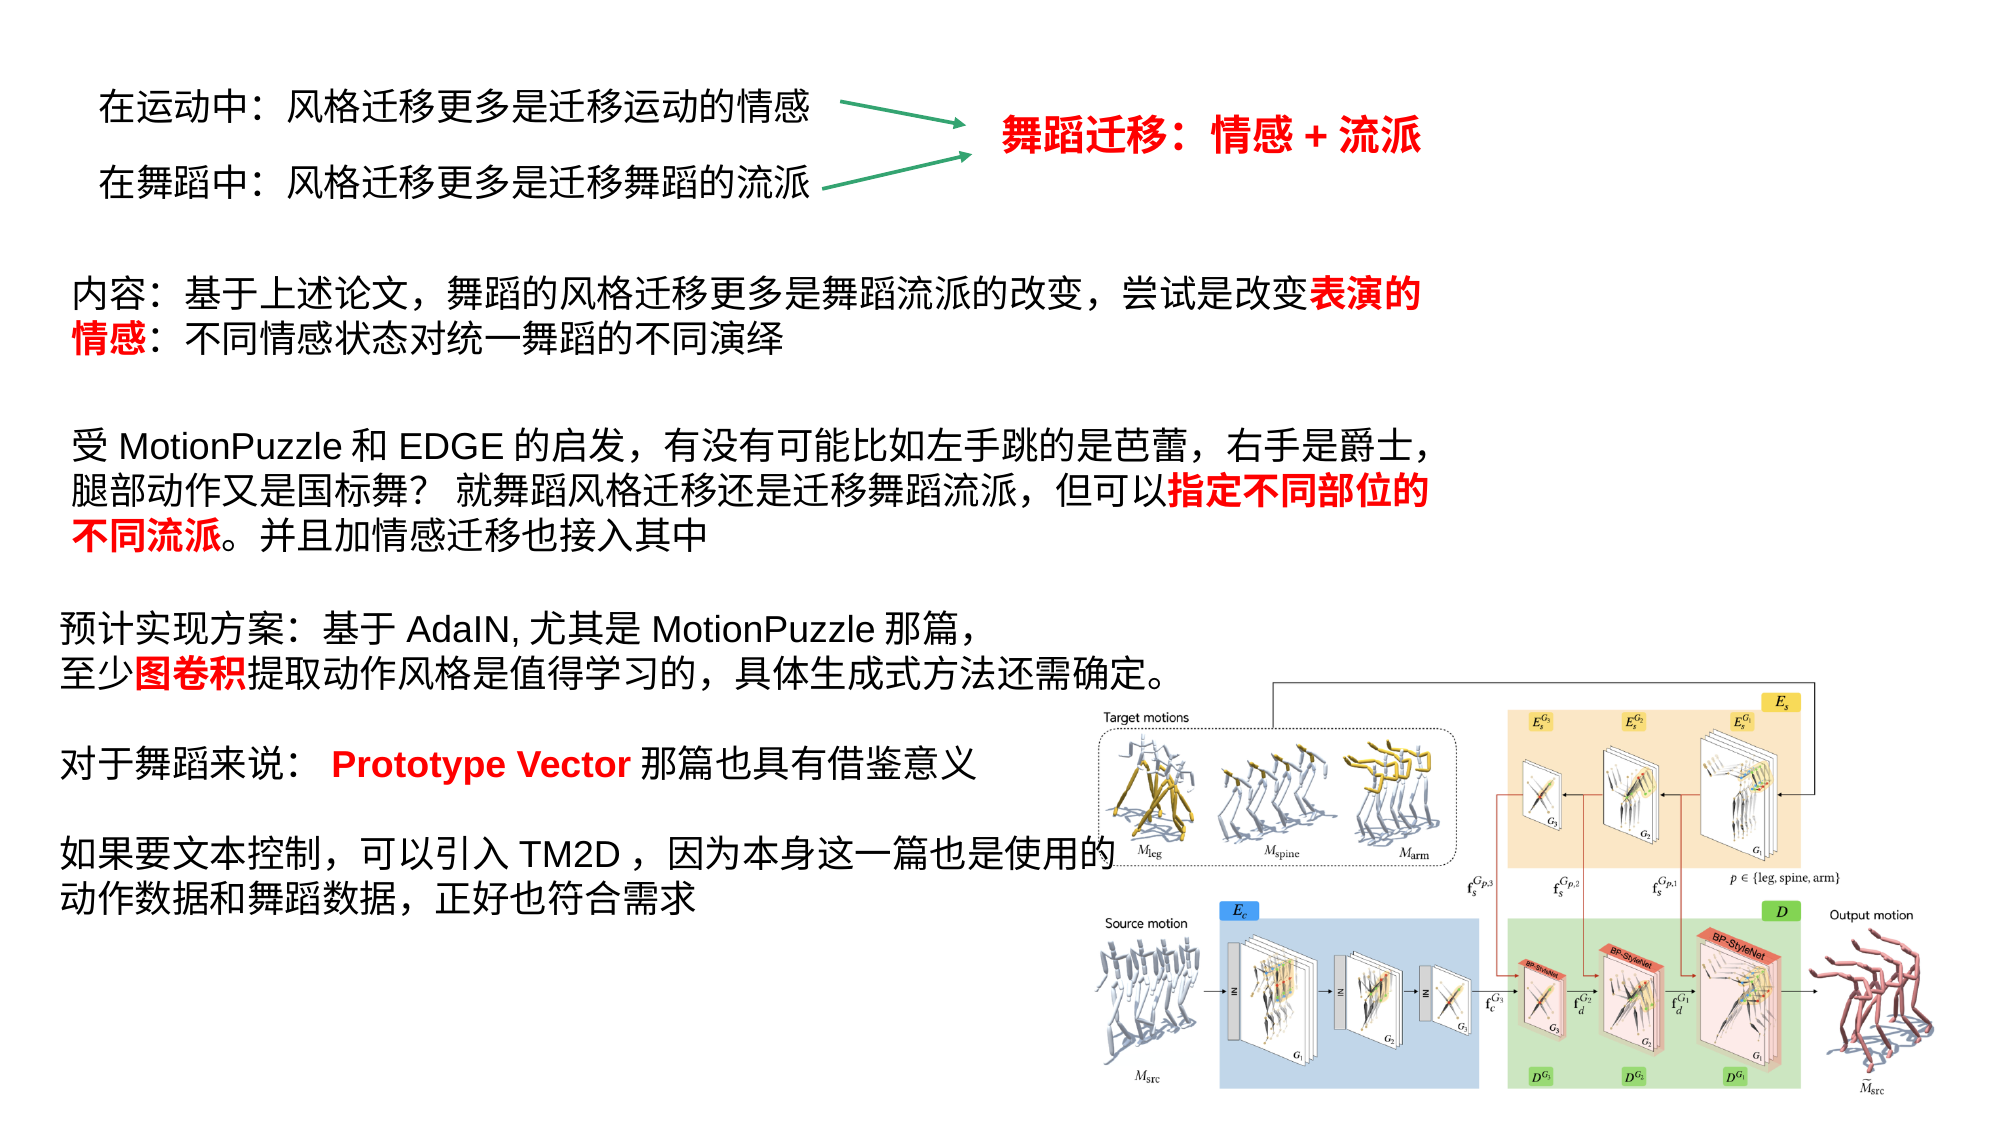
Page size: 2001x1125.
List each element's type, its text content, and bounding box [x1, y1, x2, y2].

text_box 受MotionPuzzle和EDGE的启发，有没有可能比如左手跳的是芭蕾，右手是爵士，腿部动作又是国标舞？ 就舞蹈风格迁移还是迁移舞蹈流派，但可以指定不同部位的不同流派。并且加情感迁移也接入其中 [57, 414, 1467, 565]
text_box 预计实现方案：基于AdaIN,尤其是MotionPuzzle那篇， 至少图卷积提取动作风格是值得学习的，具体生成式方法还需确定。 对于舞蹈来说：Prototype Vector那篇也具有借鉴意义 如果要文本控制，可以引入TM2D，因为本身这一篇也是使用的 动作数据和舞蹈数据，正好也符合需求 [45, 597, 1455, 928]
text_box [840, 101, 967, 126]
text_box 在运动中：风格迁移更多是迁移运动的情感 [83, 75, 1084, 136]
picture [1064, 663, 1992, 1108]
text_box 在舞蹈中：风格迁移更多是迁移舞蹈的流派 [83, 151, 1084, 212]
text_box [822, 154, 973, 189]
text_box 内容：基于上述论文，舞蹈的风格迁移更多是舞蹈流派的改变，尝试是改变表演的情感：不同情感状态对统一舞蹈的不同演绎 [57, 263, 1467, 368]
text_box 舞蹈迁移：情感+流派 [986, 101, 1740, 167]
